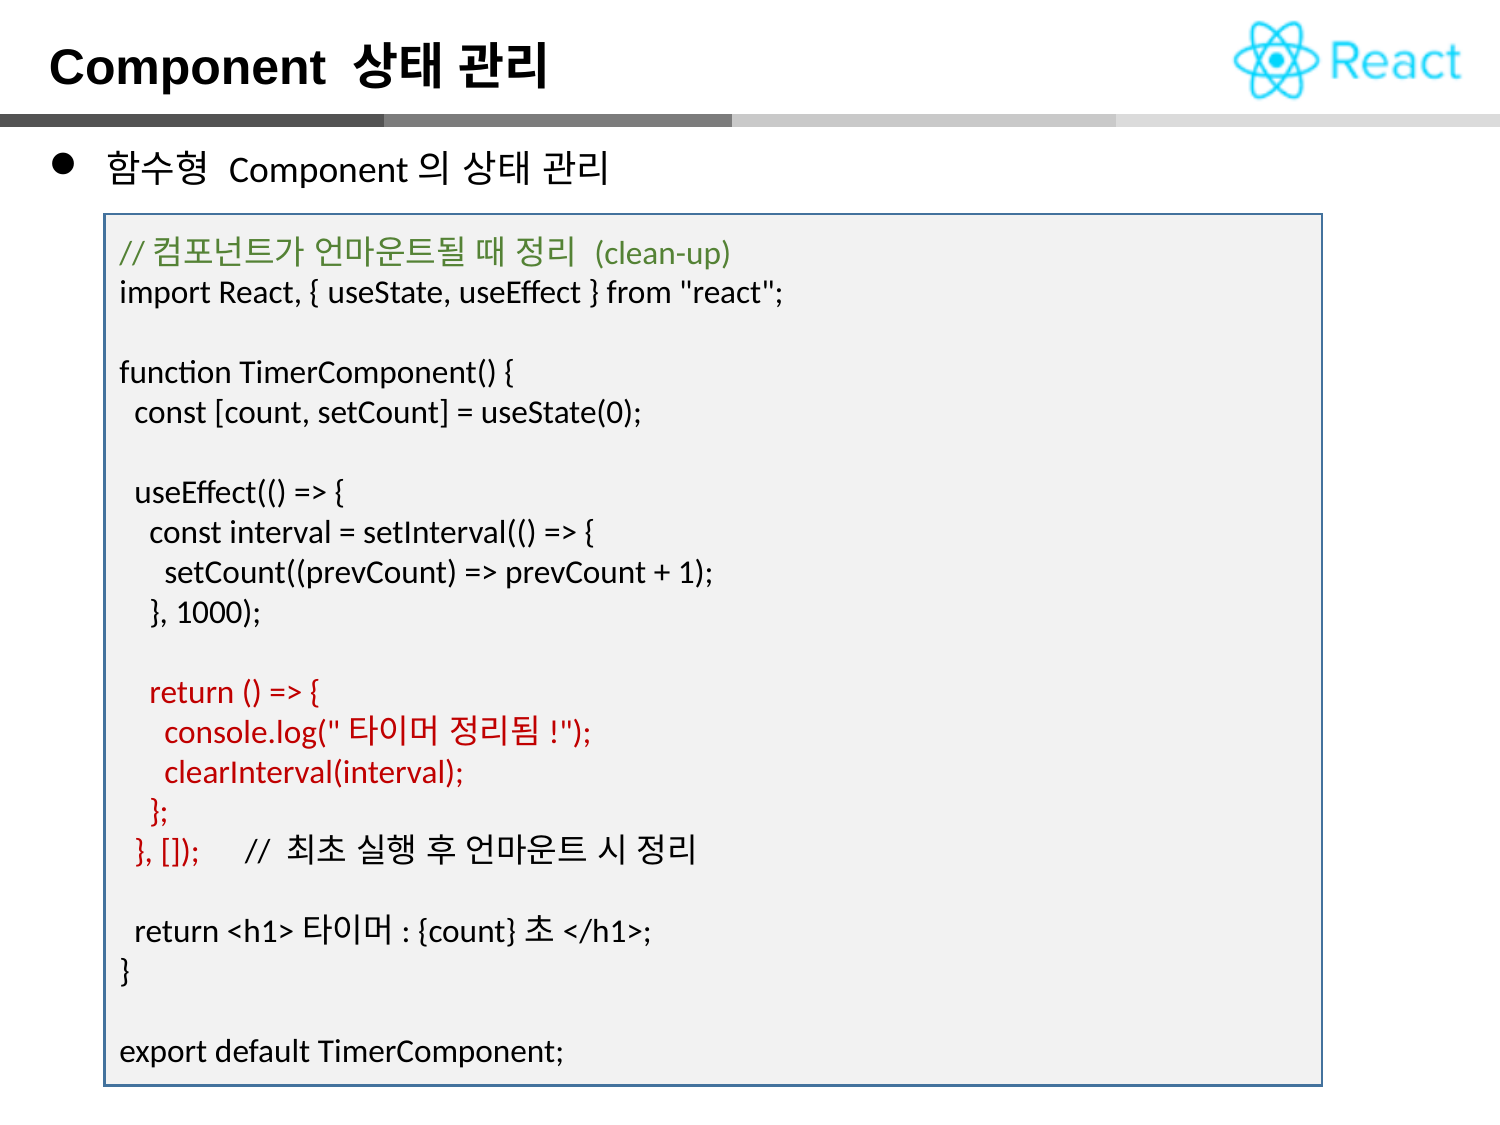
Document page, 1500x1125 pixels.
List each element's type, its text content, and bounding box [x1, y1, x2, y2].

list 함수형 Component의 상태 관리 [34, 142, 1417, 480]
text_box Component 상태 관리 [34, 26, 1098, 102]
picture [1228, 5, 1480, 114]
text_box //컴포넌트가 언마운트될 때 정리 (clean-up) import React, { useState, useEffect } from "react"; function TimerComponent() { const [count, setCount] = useState(0); useEffect(() => { const interval = setInterval(() => { setCount((prevCount) => prevCount + 1); }, 1000); return () => { console.log("타이머 정리됨!"); clearInterval(interval); }; }, []); // 최초 실행 후 언마운트 시 정리 return <h1>타이머: {count}초</h1>; } export default TimerComponent; [103, 213, 1323, 1087]
